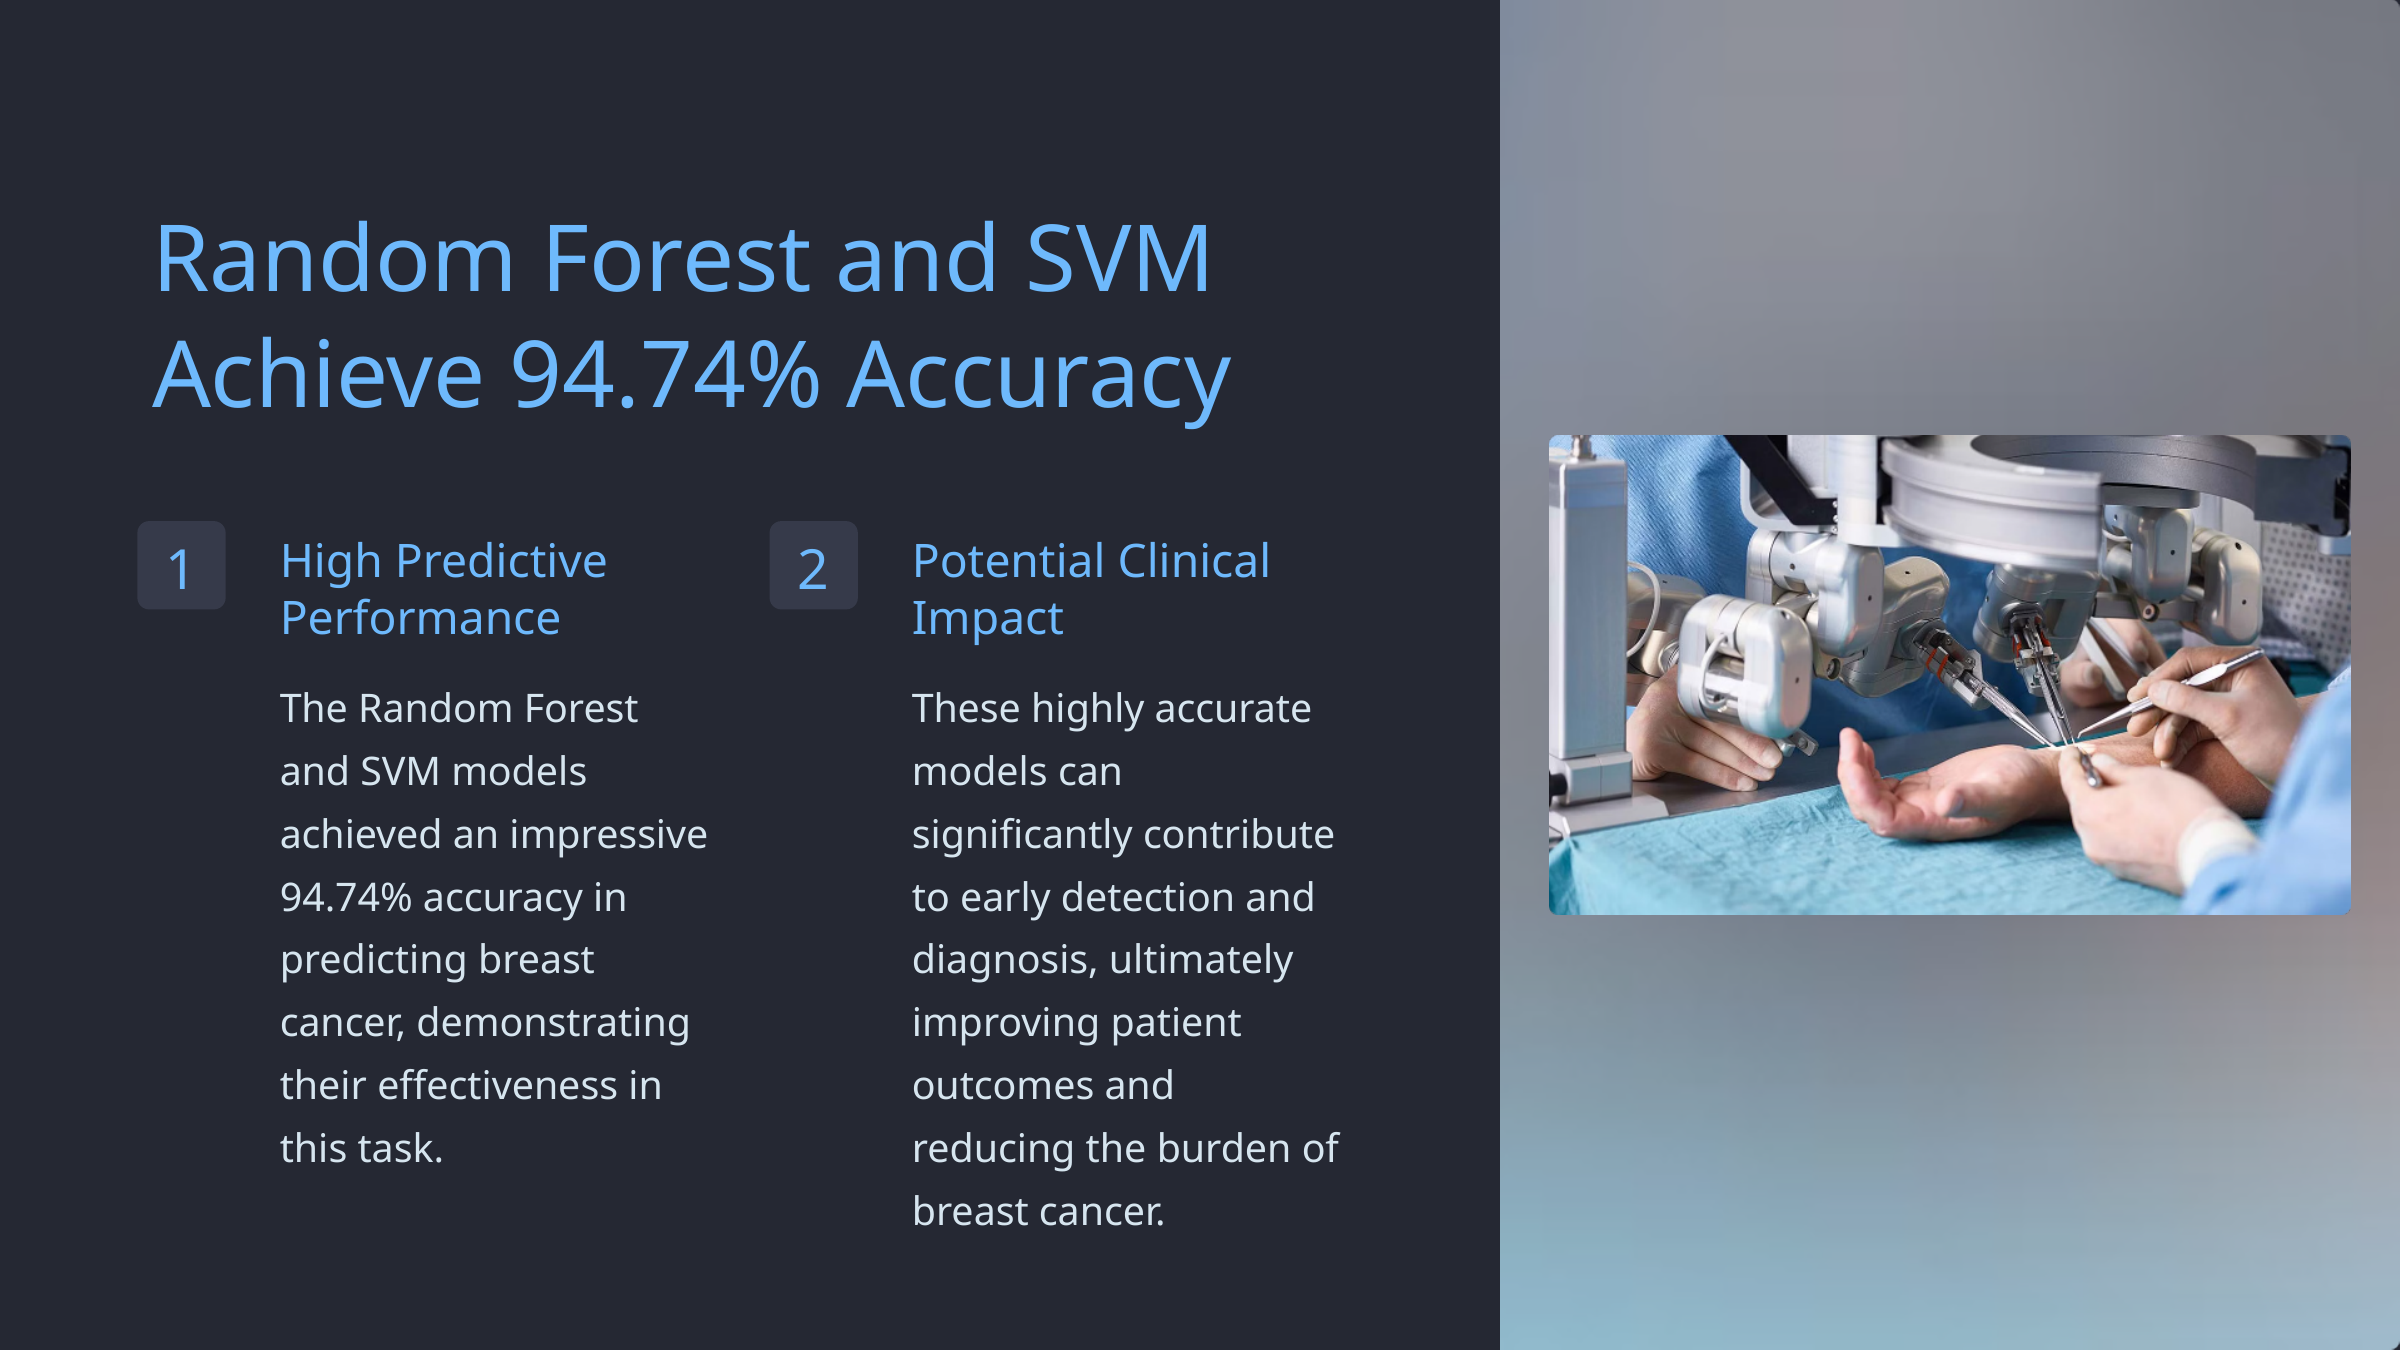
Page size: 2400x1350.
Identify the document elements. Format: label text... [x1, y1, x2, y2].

text_box 1 [171, 537, 192, 594]
text_box 2 [798, 537, 829, 594]
picture [1499, 0, 2400, 1350]
text_box [0, 0, 1499, 1350]
text_box Random Forest and SVM Achieve 94.74% Accuracy [137, 187, 1363, 419]
text_box These highly accurate models can significantly contribute to early detection and diagnosis, ultimately improving patient outcomes and reducing the burden of breast cancer. [897, 660, 1363, 1163]
text_box High Predictive Performance [264, 521, 731, 637]
text_box Potential Clinical Impact [897, 521, 1363, 637]
text_box [137, 521, 226, 610]
text_box The Random Forest and SVM models achieved an impressive 94.74% accuracy in predicting breast cancer, demonstrating their effectiveness in this task. [264, 660, 731, 1038]
text_box [769, 521, 858, 610]
